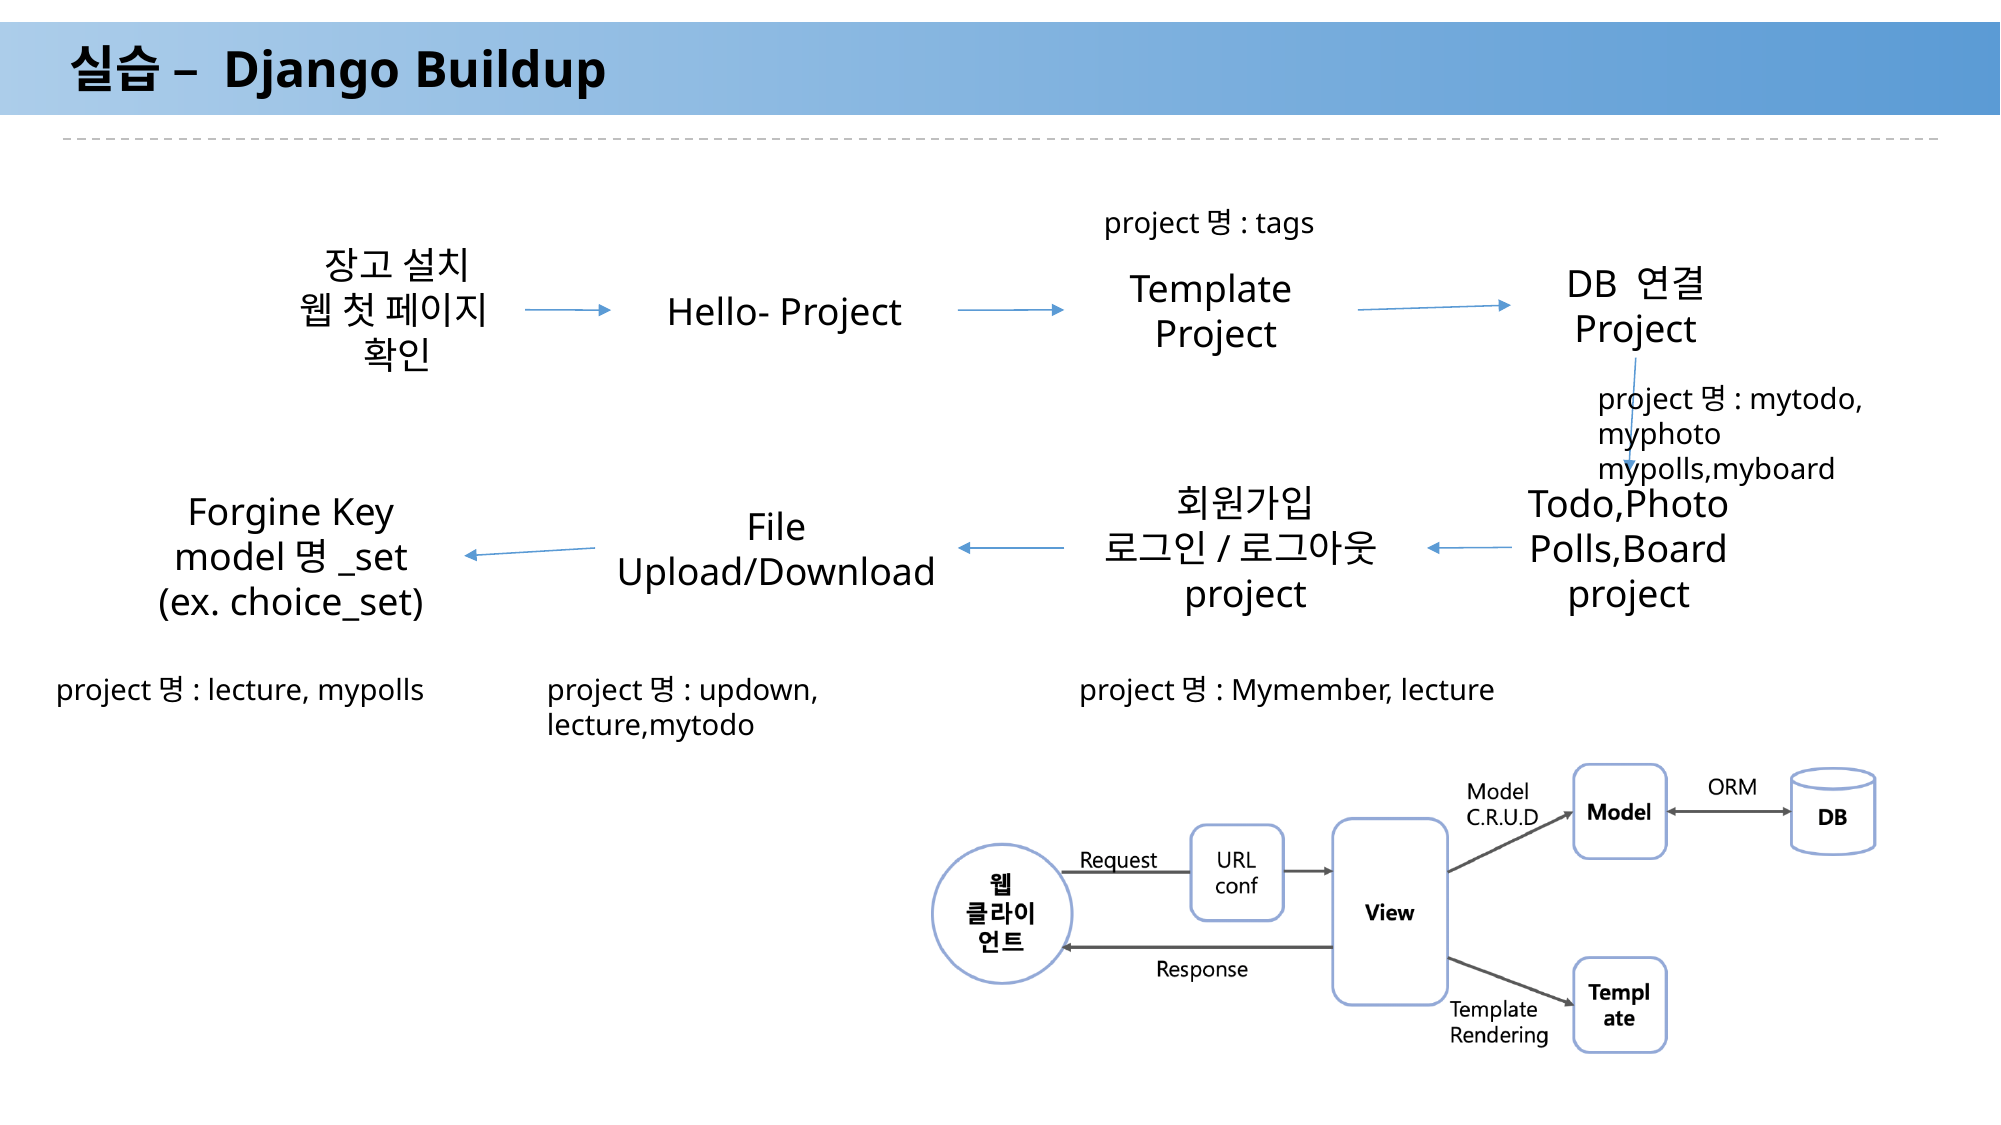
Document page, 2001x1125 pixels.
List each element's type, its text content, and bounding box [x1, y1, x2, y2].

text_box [1628, 358, 1637, 473]
text_box project명: tags [1088, 189, 1479, 255]
text_box DB 연결 Project [1511, 252, 1761, 358]
text_box Forgine Key model명_set (ex. choice_set) [117, 480, 465, 631]
text_box Hello- Project [611, 280, 958, 341]
text_box project명: mytodo, myphoto mypolls,myboard [1582, 365, 1973, 500]
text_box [463, 548, 596, 557]
text_box 장고 설치 웹 첫 페이지 확인 [271, 234, 526, 385]
text_box project명: lecture, mypolls [40, 656, 546, 722]
text_box Template Project [1064, 257, 1358, 363]
text_box Todo,Photo Polls,Board project [1511, 472, 1746, 623]
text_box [1357, 305, 1512, 311]
text_box project명: Mymember, lecture [1064, 656, 1526, 716]
picture [912, 718, 1918, 1105]
text_box 회원가입 로그인/로그아웃project [1064, 472, 1428, 623]
text_box project명: updown, lecture,mytodo [531, 656, 1037, 757]
text_box File Upload/Download [595, 495, 958, 601]
text_box 실습 – Django Buildup [54, 29, 936, 105]
